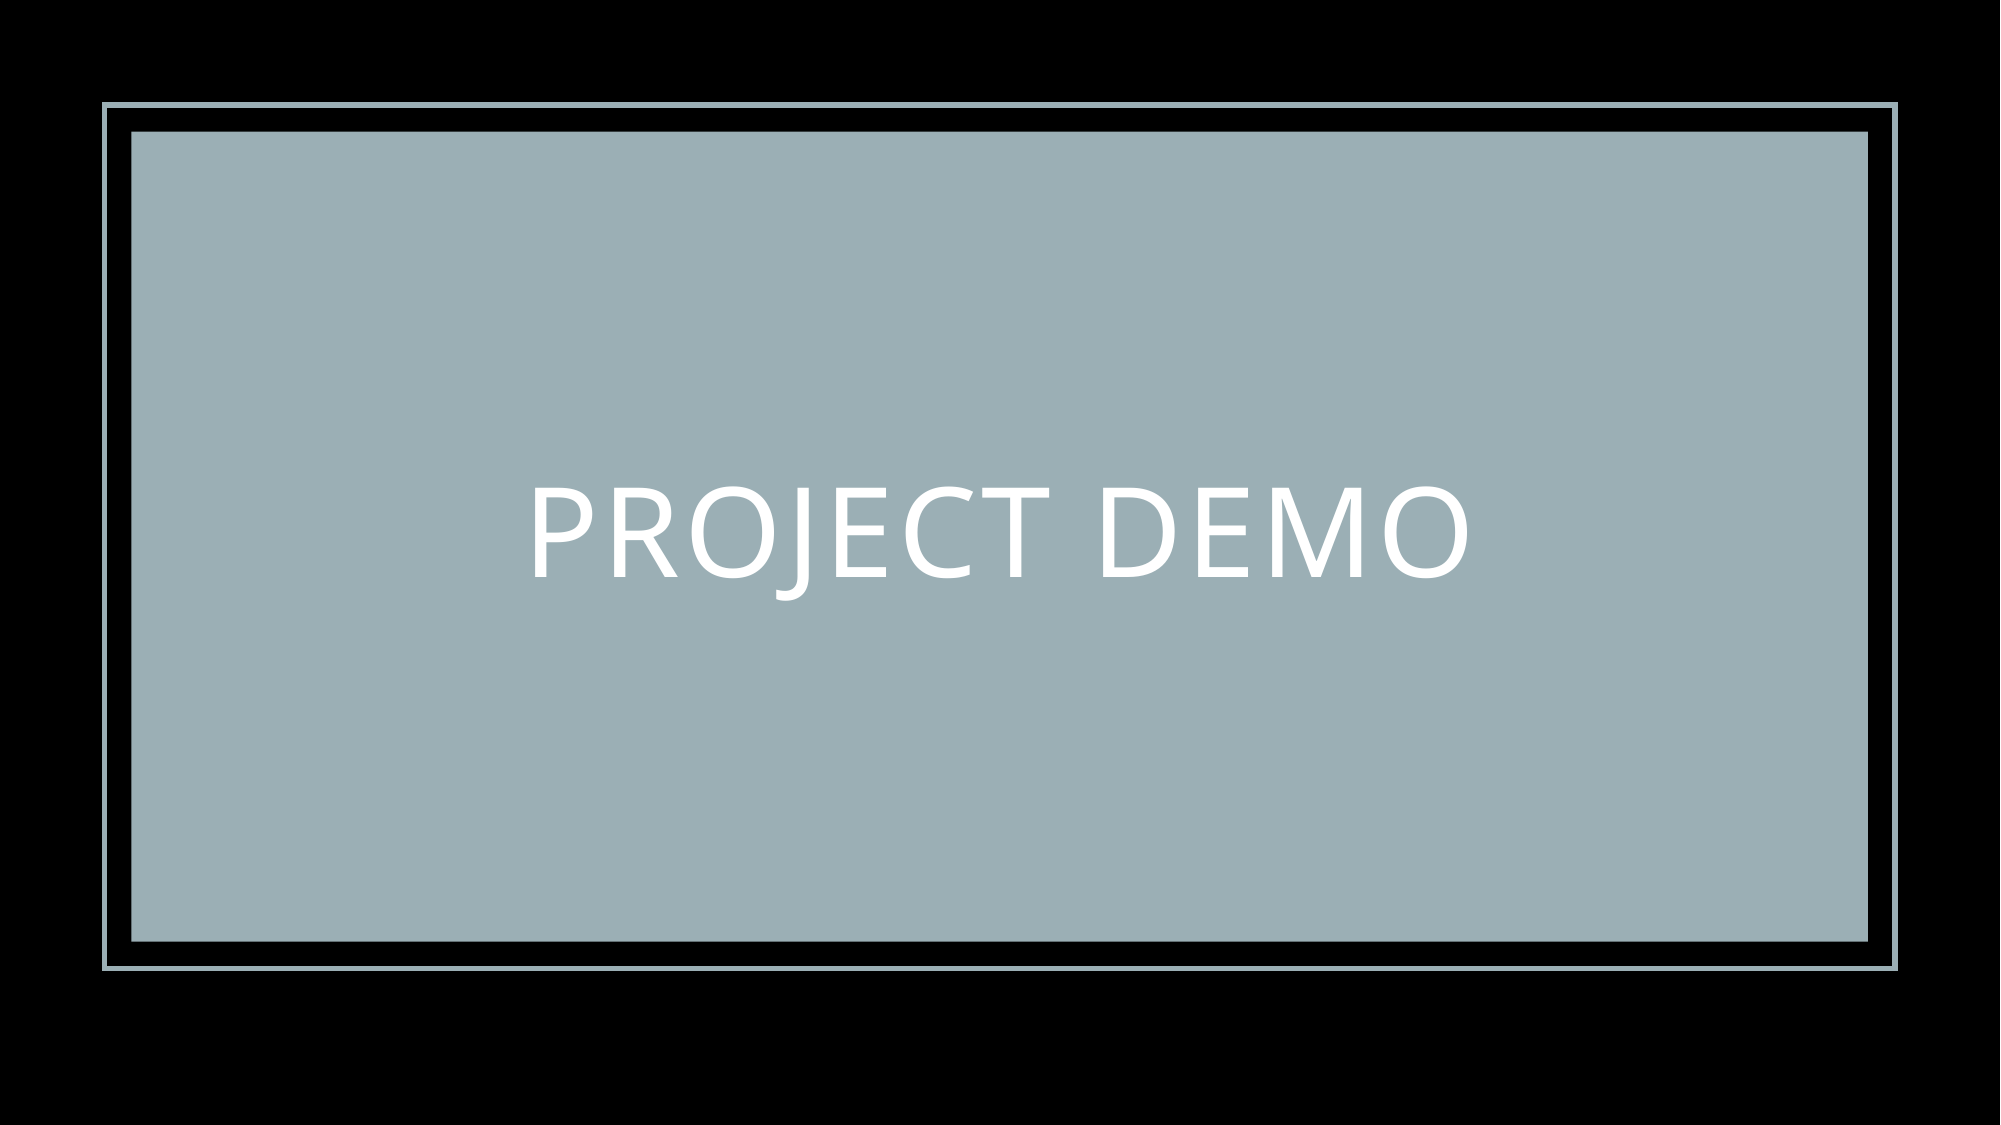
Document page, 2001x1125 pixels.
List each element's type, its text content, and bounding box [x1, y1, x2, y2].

title Project Demo [181, 181, 1820, 892]
text_box [130, 131, 1869, 943]
text_box [103, 104, 1896, 969]
